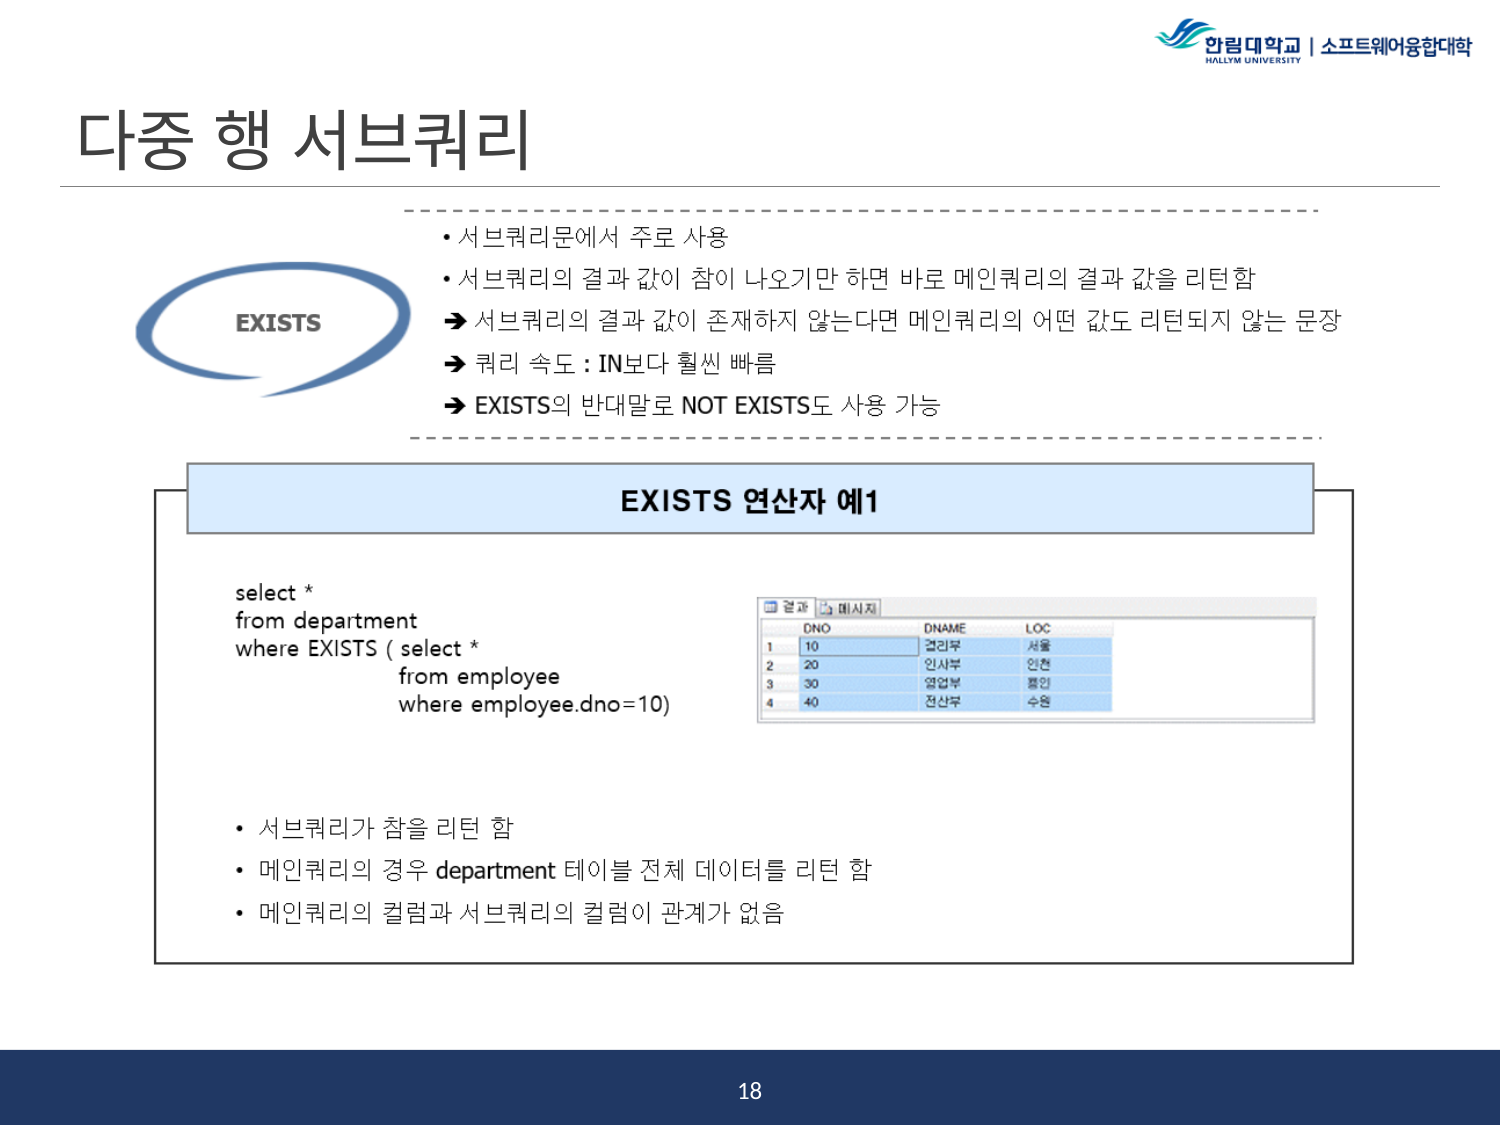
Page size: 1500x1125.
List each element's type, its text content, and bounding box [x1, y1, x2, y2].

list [132, 203, 1368, 982]
picture [1148, 7, 1483, 76]
title 다중 행 서브쿼리 [60, 62, 1440, 187]
slide_number 17 [669, 1059, 831, 1120]
